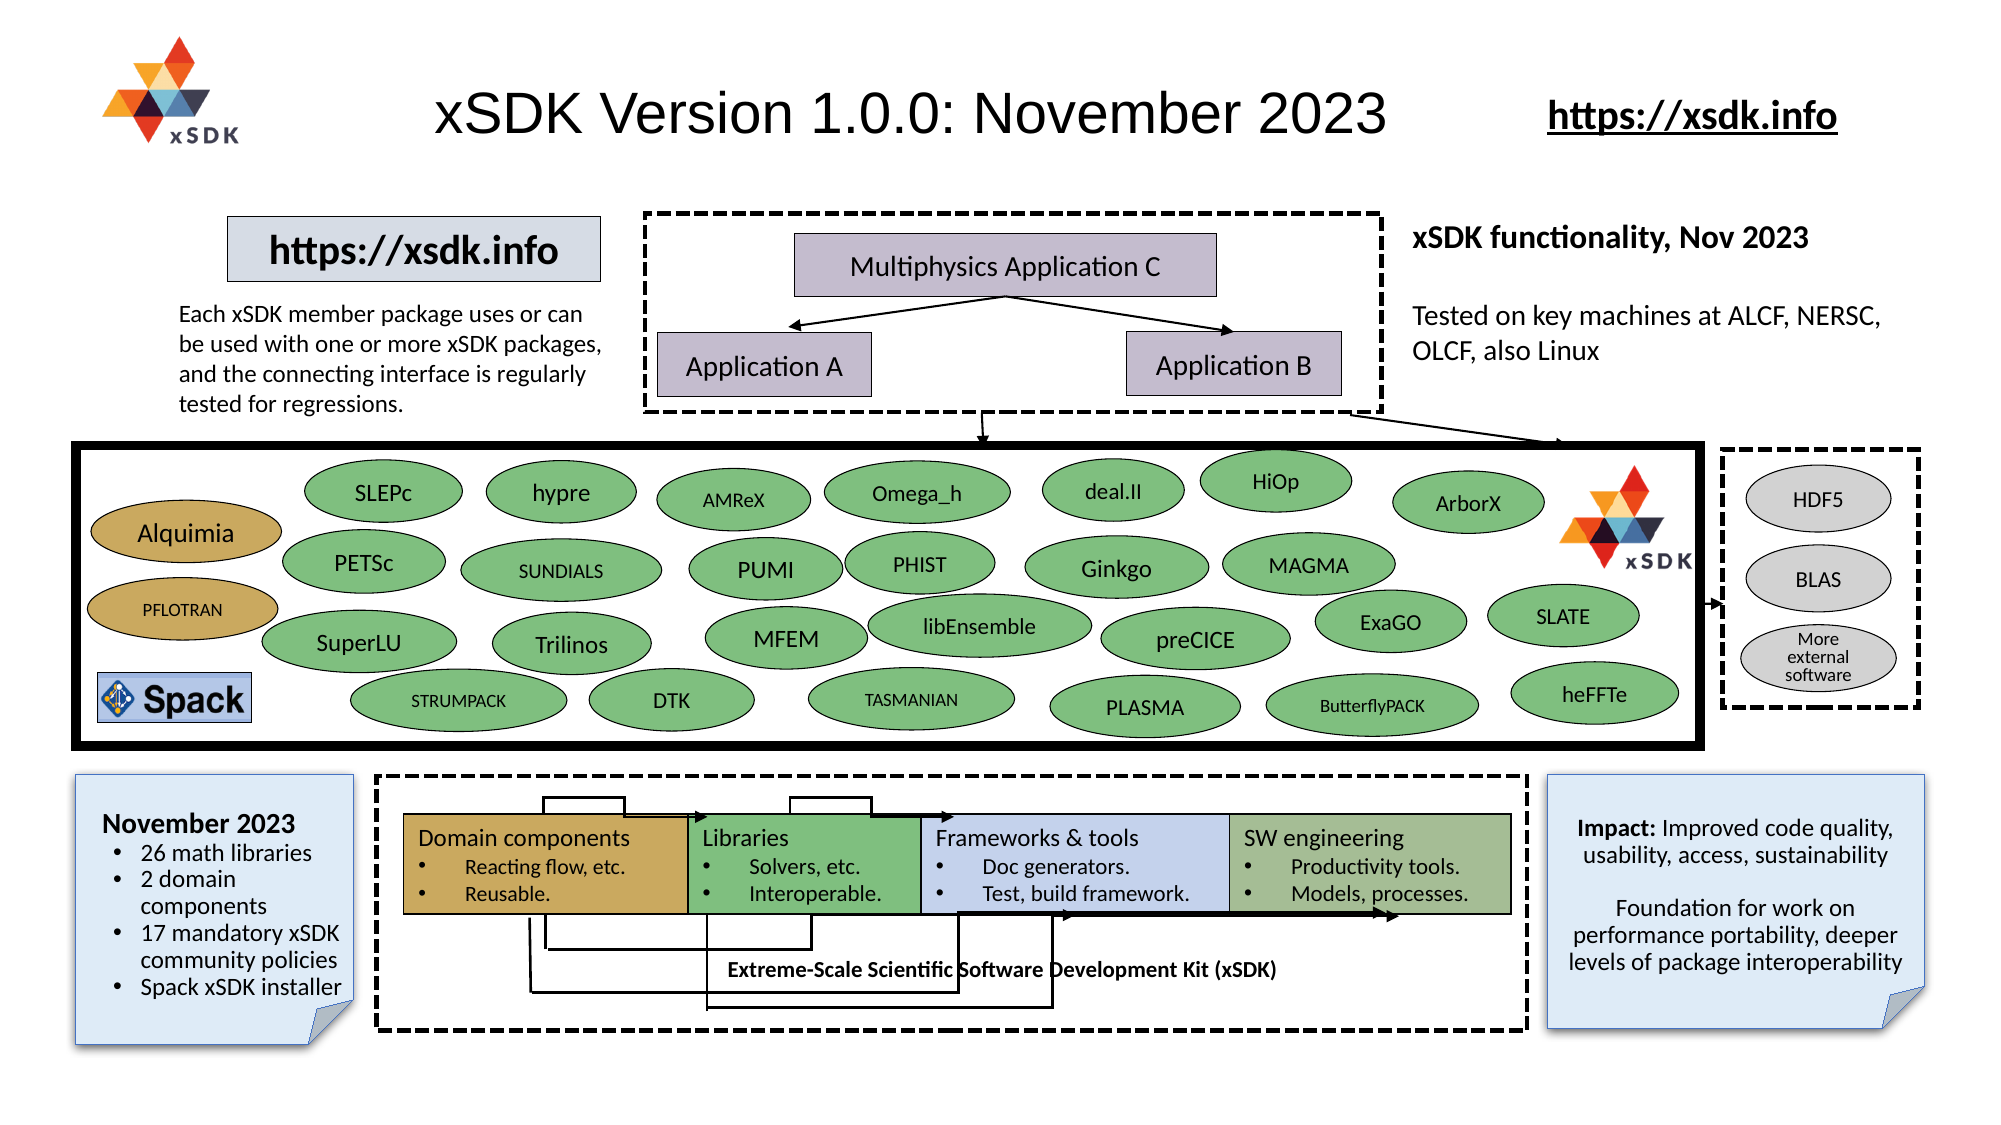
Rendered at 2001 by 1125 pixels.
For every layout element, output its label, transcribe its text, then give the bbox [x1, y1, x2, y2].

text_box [75, 207, 1925, 1045]
picture [102, 36, 243, 147]
title xSDK Version 1.0.0: November 2023 [385, 72, 1438, 157]
text_box https://xsdk.info [1511, 81, 1884, 146]
